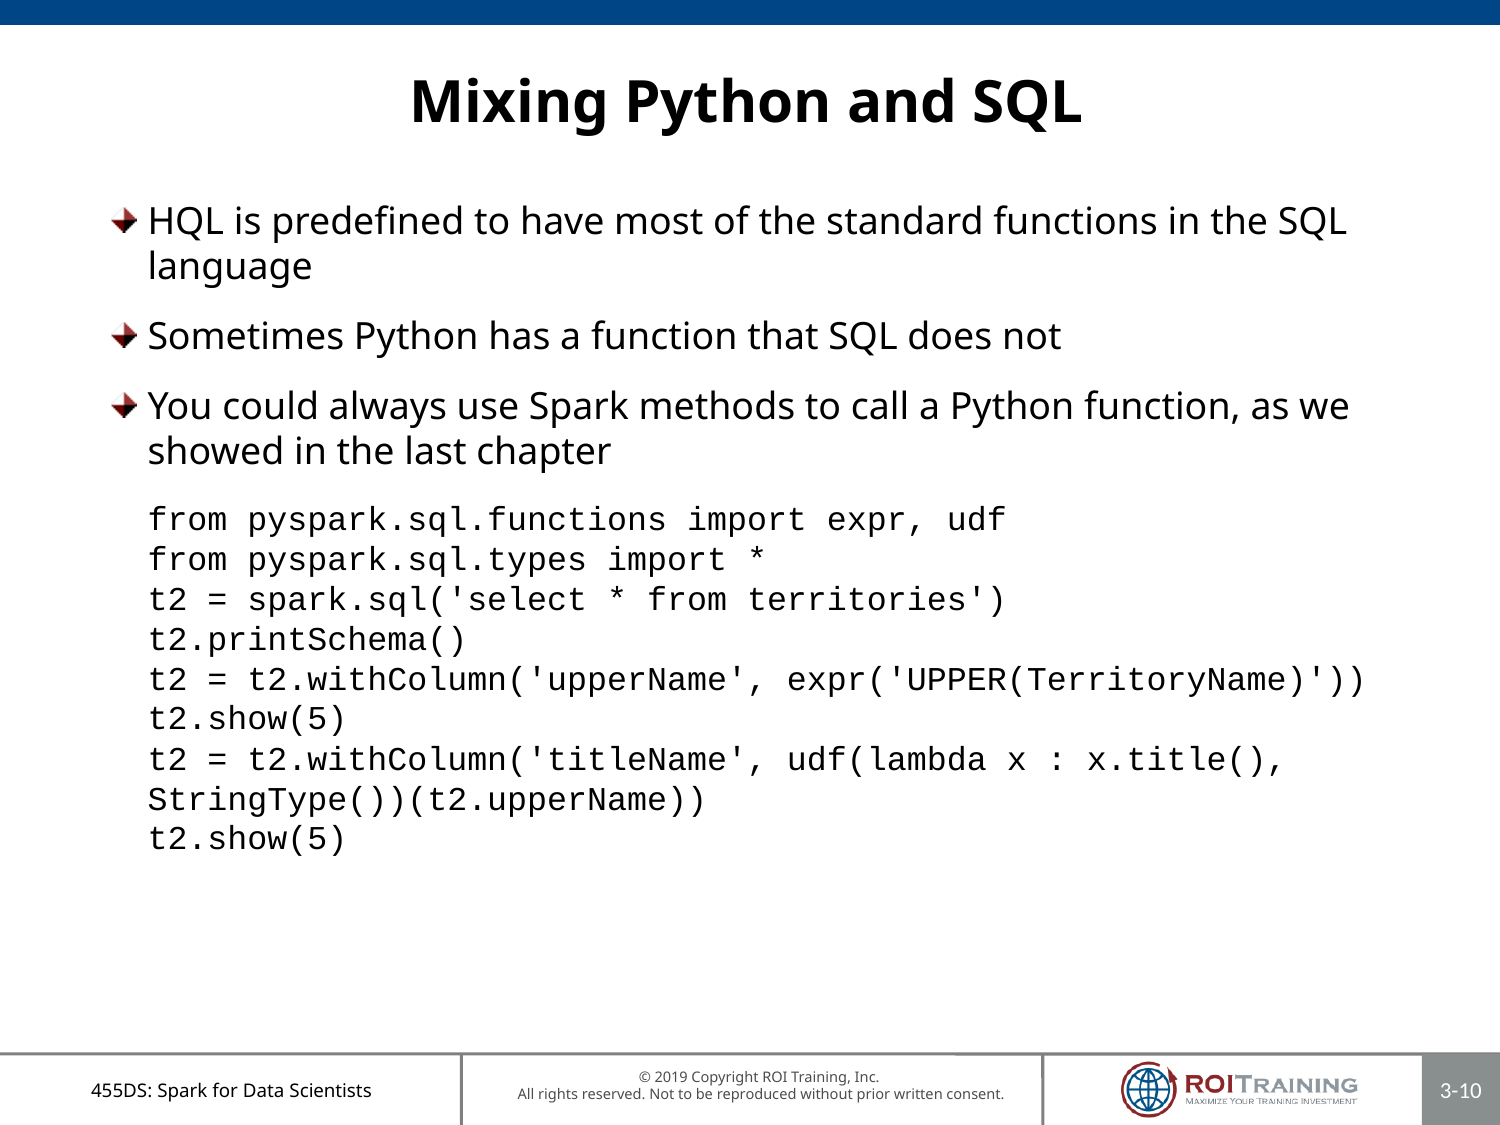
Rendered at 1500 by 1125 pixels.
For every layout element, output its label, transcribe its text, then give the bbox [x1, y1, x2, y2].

picture [110, 391, 137, 418]
title Mixing Python and SQL [172, 47, 1322, 151]
picture [110, 321, 137, 348]
list HQL is predefined to have most of the standard functions in the SQL language Sometimes Python has a function that SQL does not You could always use Spark methods to call a Python function, as we showed in the last chapter from pyspark.sql.functions import expr, udf from pyspark.sql.types import * t2 = spark.sql('select * from territories') t2.printSchema() t2 = t2.withColumn('upperName', expr('UPPER(TerritoryName)')) t2.show(5) t2 = t2.withColumn('titleName', udf(lambda x : x.title(), StringType())(t2.upperName)) t2.show(5) [95, 189, 1411, 1022]
picture [110, 206, 137, 233]
picture [1113, 1060, 1362, 1118]
